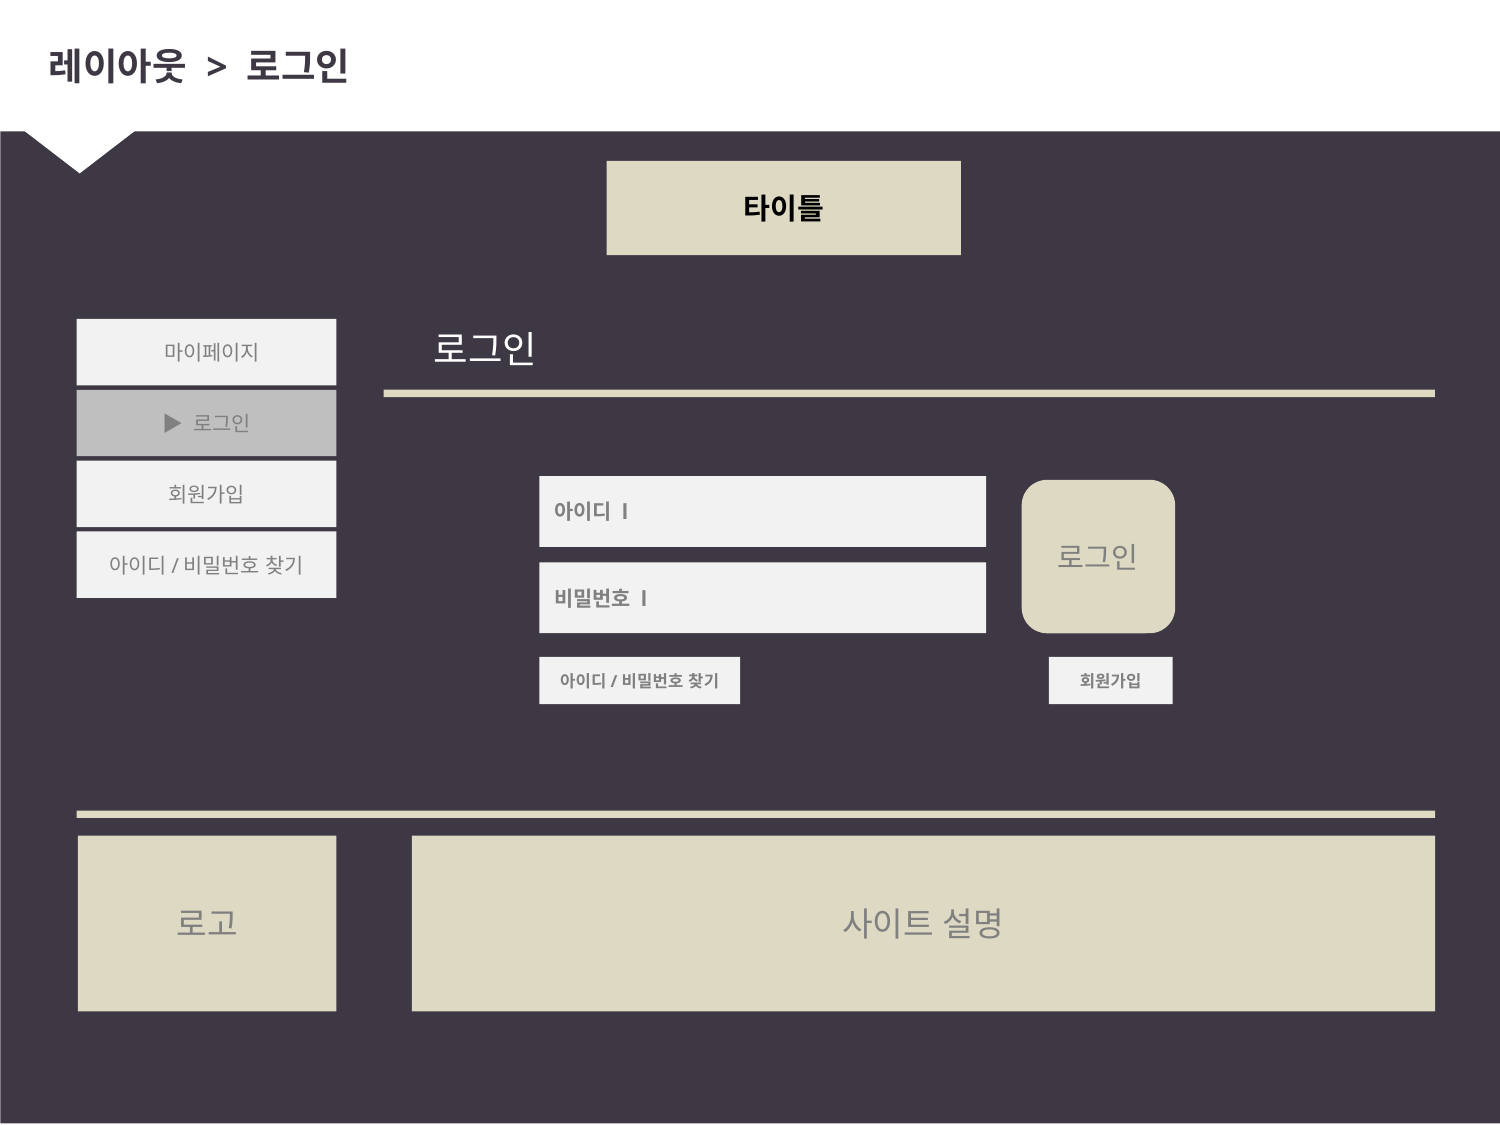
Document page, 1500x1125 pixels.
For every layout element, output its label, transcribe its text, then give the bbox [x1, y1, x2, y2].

title 레이아웃 > 로그인 [33, 19, 1483, 113]
text_box 비밀번호 l [537, 560, 988, 635]
text_box [382, 388, 1437, 399]
text_box 아이디/비밀번호 찾기 [537, 655, 742, 706]
text_box 타이틀 [605, 159, 963, 257]
text_box 아이디 l [537, 474, 988, 549]
text_box 회원가입 [75, 459, 339, 529]
text_box [75, 808, 1437, 820]
text_box 사이트 설명 [410, 833, 1437, 1013]
text_box 아이디/비밀번호 찾기 [75, 529, 339, 600]
text_box 로고 [76, 833, 339, 1013]
text_box 로그인 [419, 318, 597, 379]
text_box ▶ 로그인 [75, 388, 339, 458]
text_box 로그인 [1019, 477, 1178, 636]
text_box 회원가입 [1047, 655, 1175, 706]
text_box 마이페이지 [75, 317, 339, 387]
